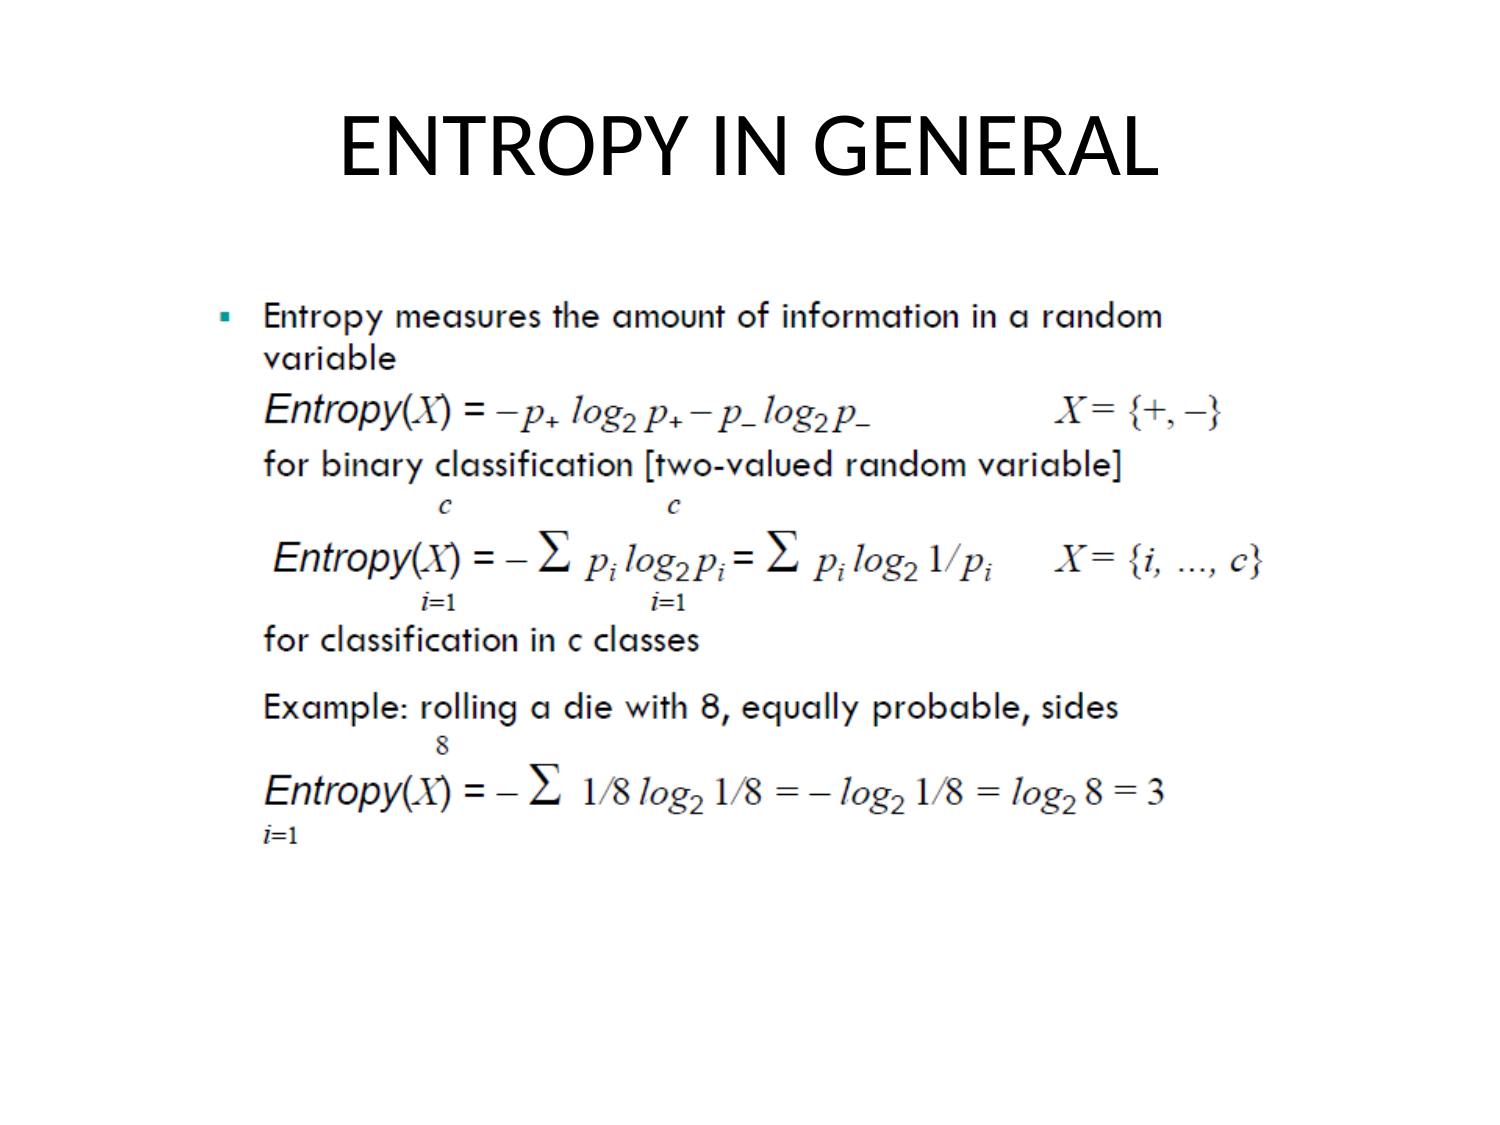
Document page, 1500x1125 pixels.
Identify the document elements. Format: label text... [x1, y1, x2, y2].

picture [195, 270, 1305, 855]
title ENTROPY IN GENERAL [75, 45, 1425, 233]
